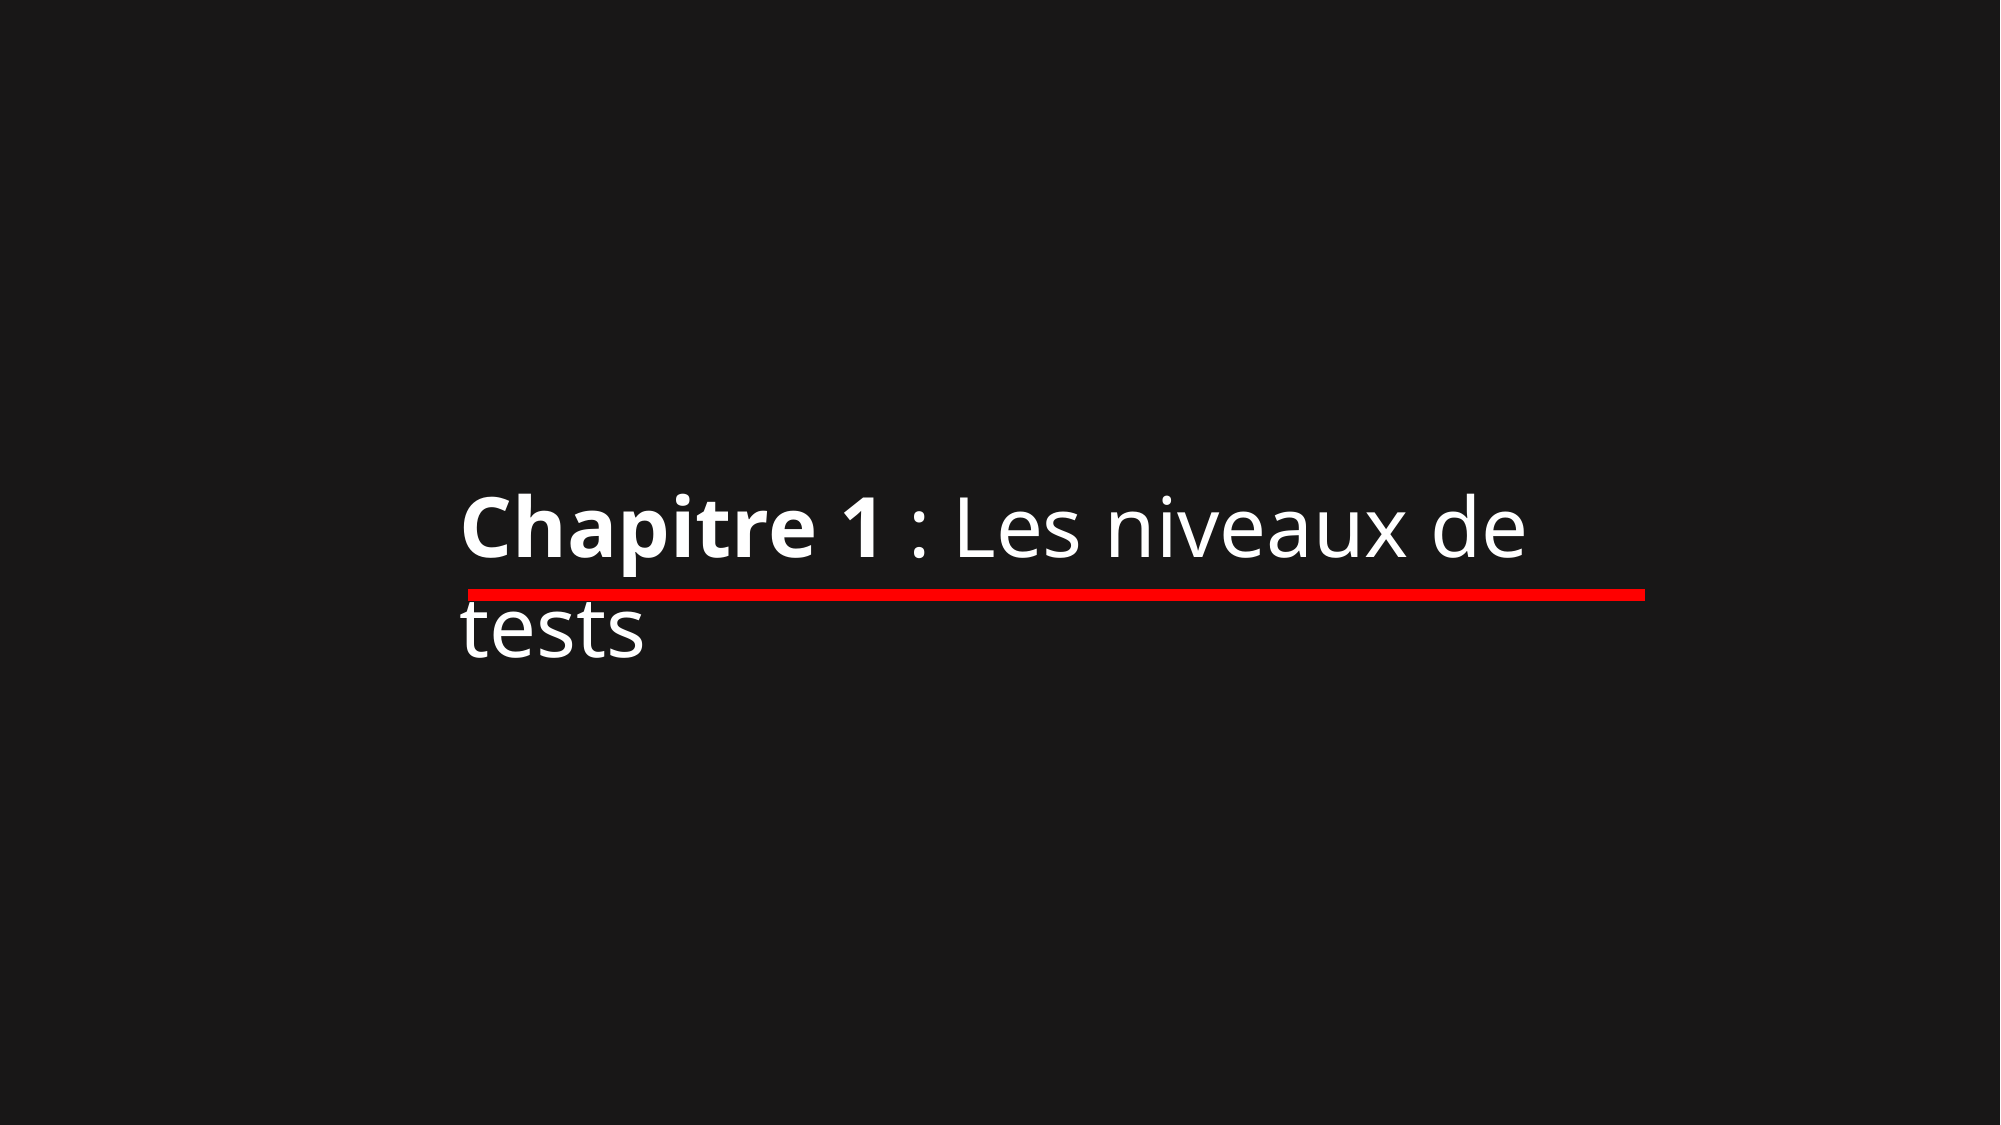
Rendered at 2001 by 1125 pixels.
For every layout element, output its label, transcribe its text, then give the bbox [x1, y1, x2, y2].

text_box Chapitre 1 : Les niveaux de tests [444, 466, 1699, 682]
